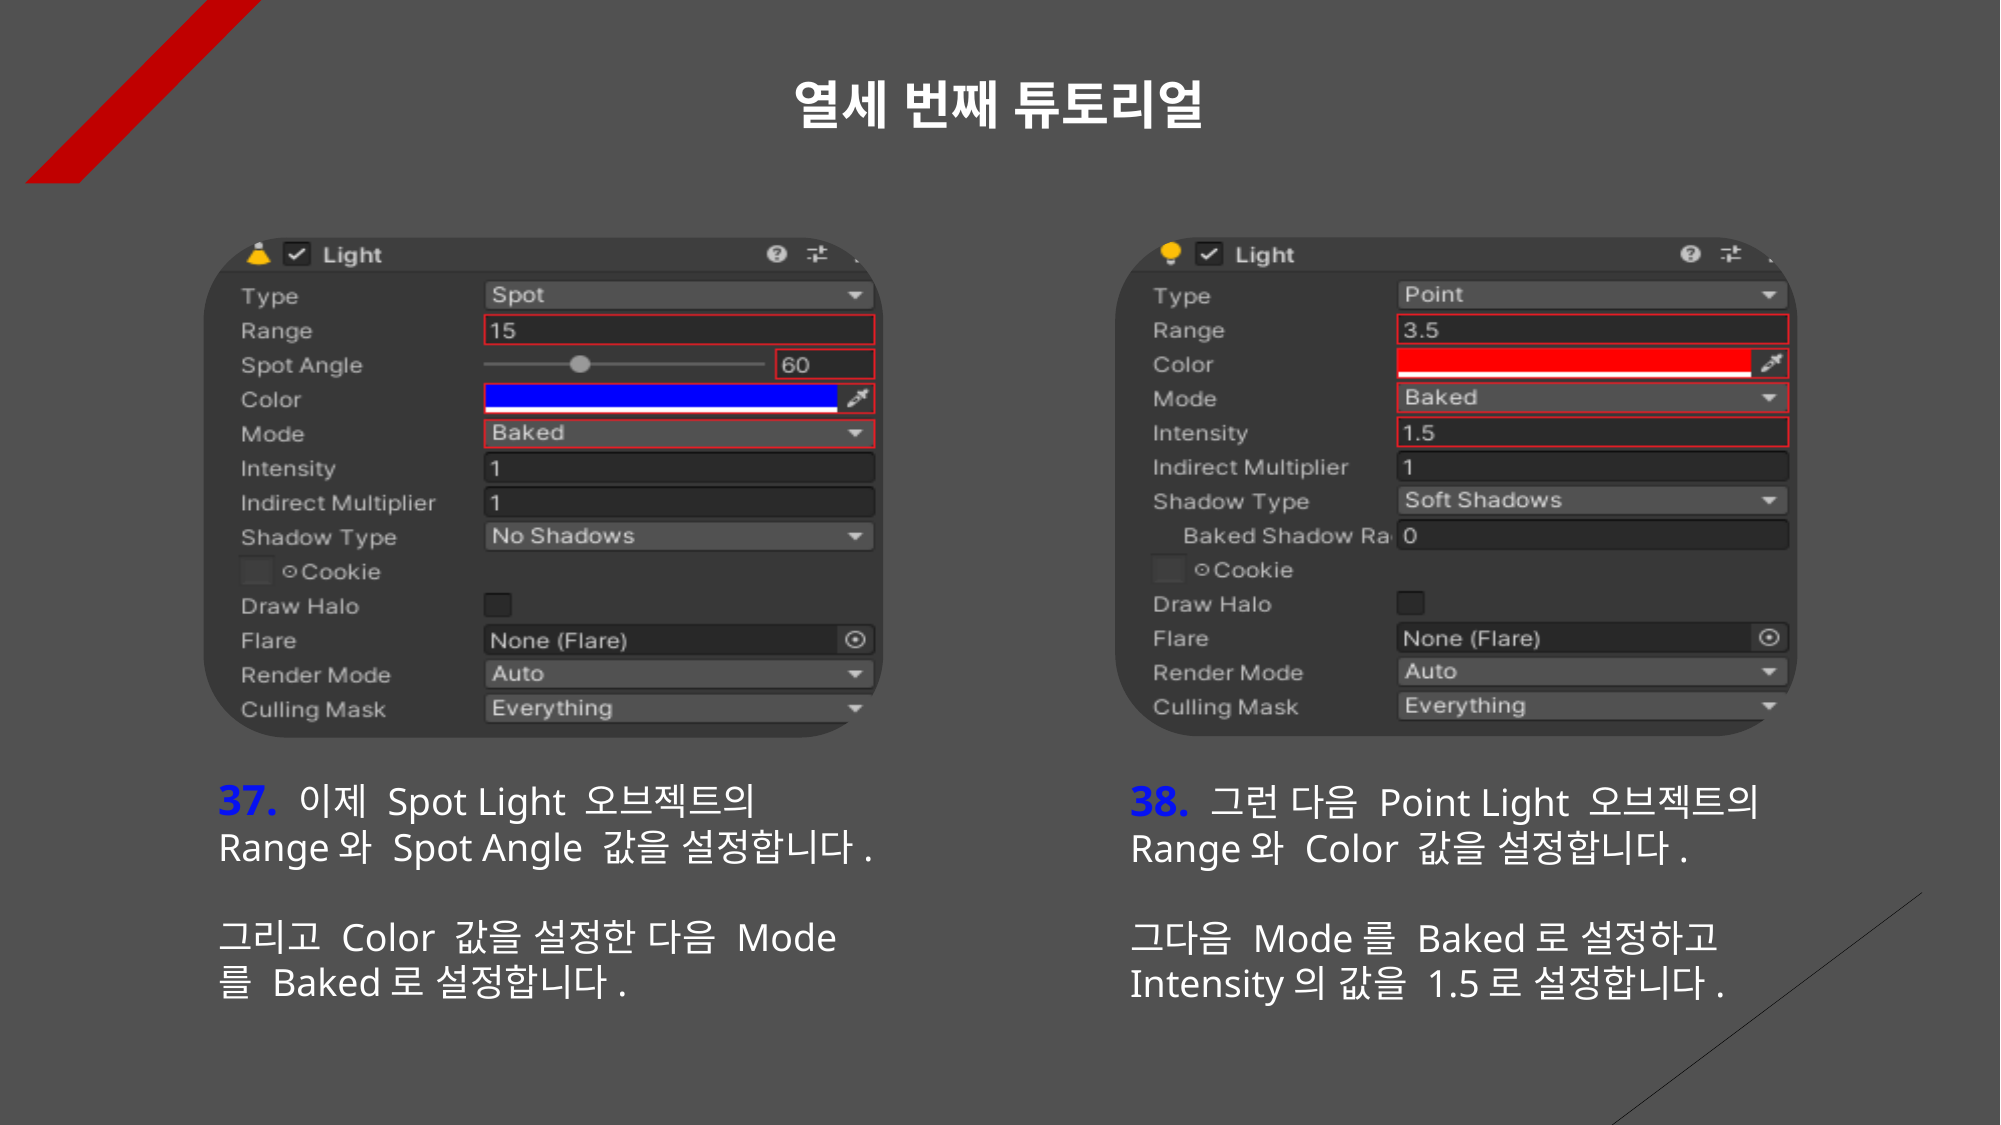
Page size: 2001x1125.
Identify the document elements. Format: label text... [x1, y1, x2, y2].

text_box 37. 이제 Spot Light 오브젝트의 Range와 Spot Angle 값을 설정합니다. 그리고 Color 값을 설정한 다음 Mode를 Baked로 설정합니다. [203, 766, 885, 1012]
text_box 38. 그런 다음 Point Light 오브젝트의 Range와 Color 값을 설정합니다. 그다음 Mode를 Baked로 설정하고 Intensity의 값을 1.5로 설정합니다. [1115, 767, 1799, 1013]
text_box 열세 번째 튜토리얼 [694, 64, 1305, 143]
picture [1115, 237, 1798, 737]
picture [203, 237, 884, 738]
